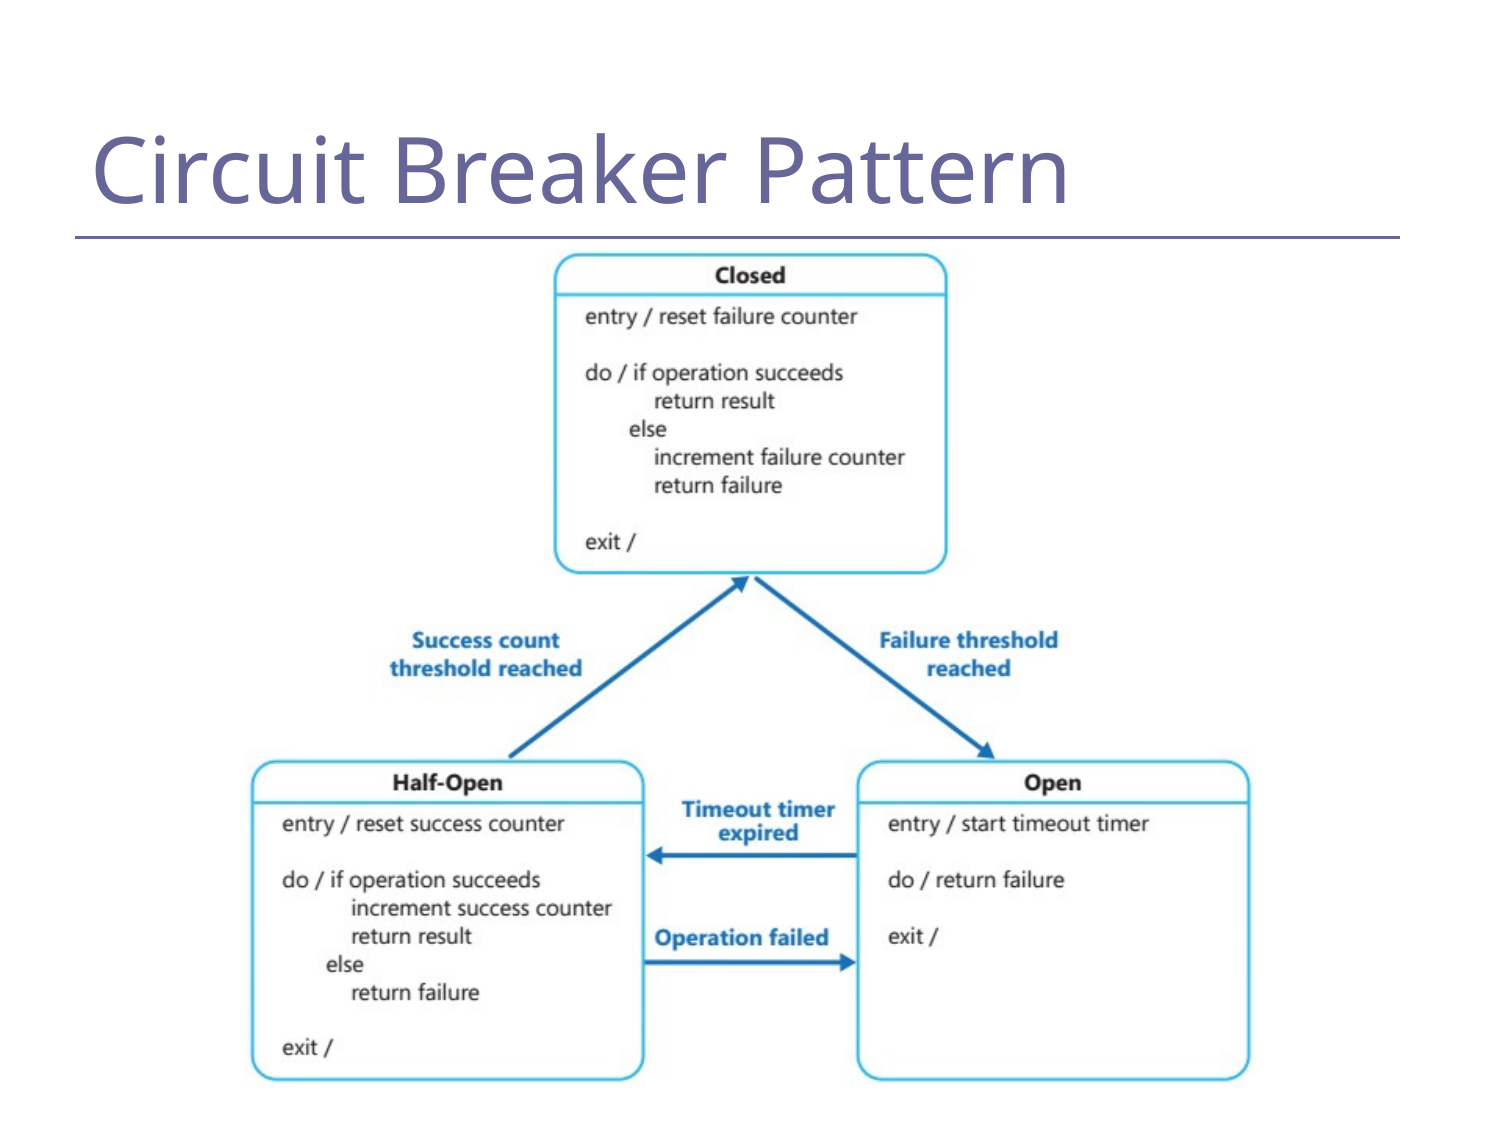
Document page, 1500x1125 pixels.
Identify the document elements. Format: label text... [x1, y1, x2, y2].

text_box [74, 235, 1401, 240]
text_box Circuit Breaker Pattern [89, 93, 1125, 223]
text_box [244, 249, 1256, 1088]
